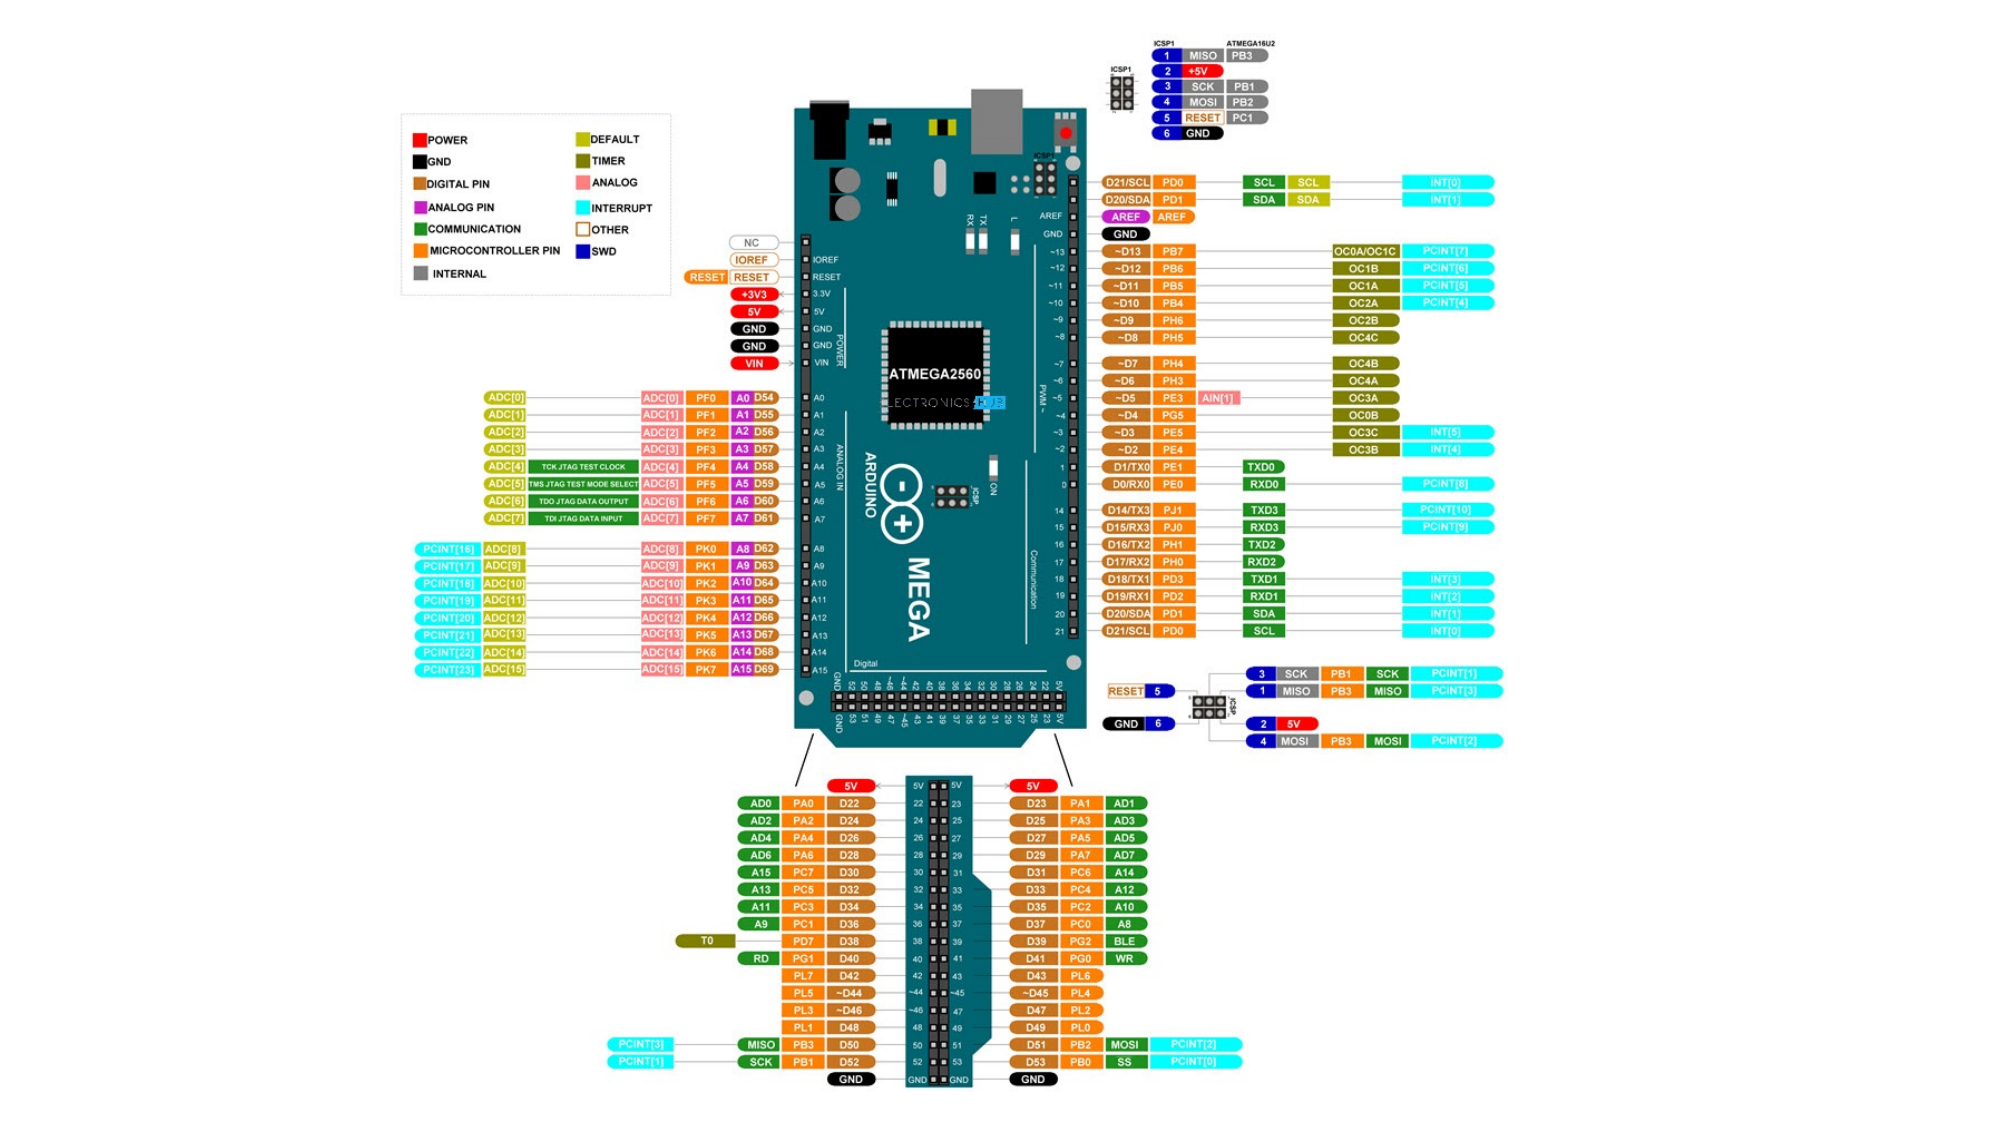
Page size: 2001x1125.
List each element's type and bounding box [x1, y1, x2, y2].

picture [393, 33, 1508, 1092]
